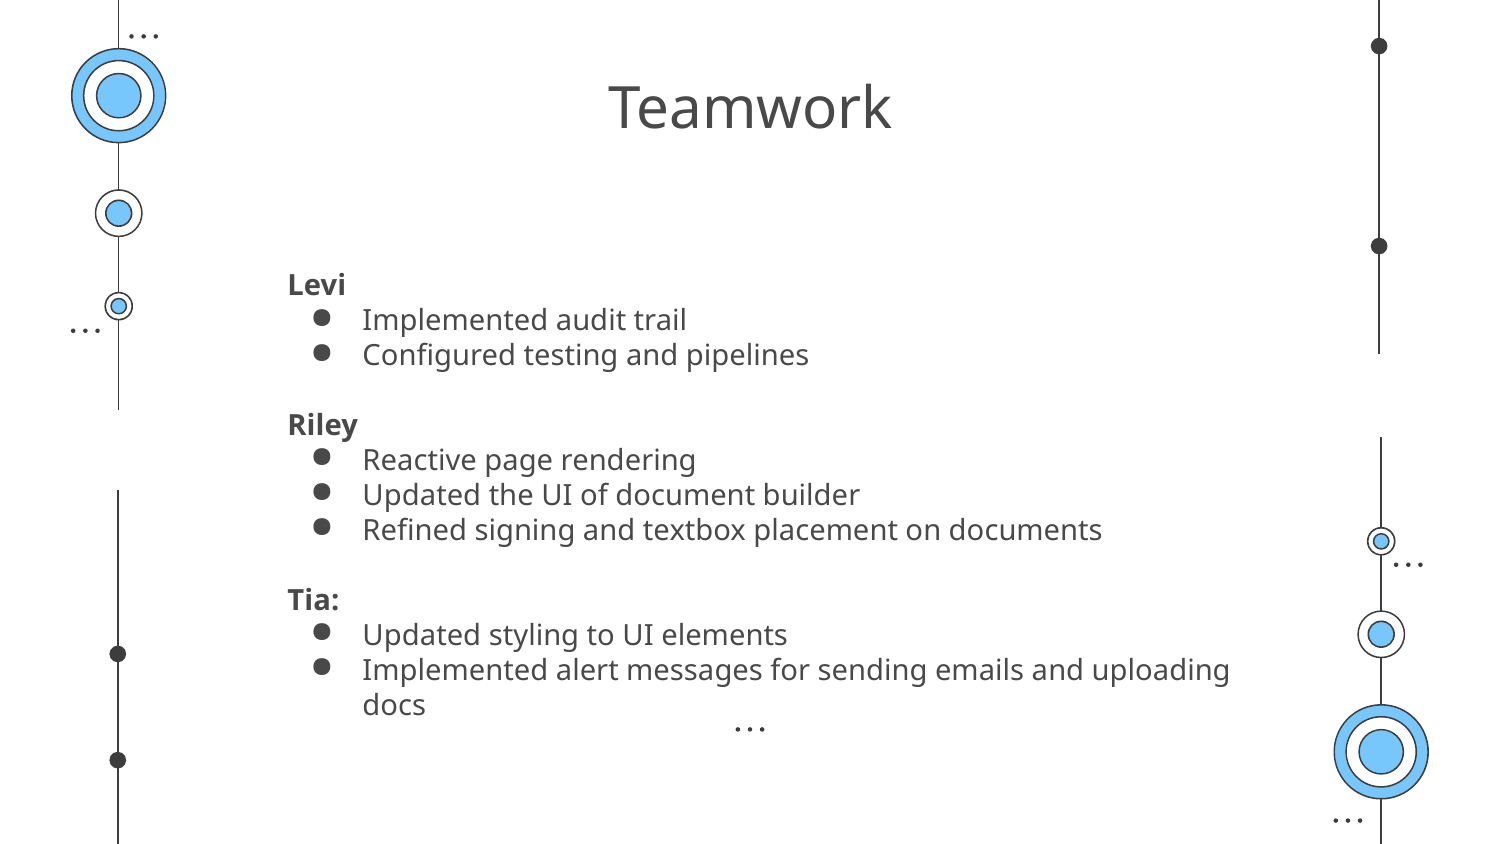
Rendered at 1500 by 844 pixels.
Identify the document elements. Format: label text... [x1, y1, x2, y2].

list Levi Implemented audit trail Configured testing and pipelines Riley Reactive page rendering Updated the UI of document builder Refined signing and textbox placement on documents Tia: Updated styling to UI elements Implemented alert messages for sending emails and uploading docs [197, 223, 1303, 730]
title Teamwork [415, 55, 1086, 150]
